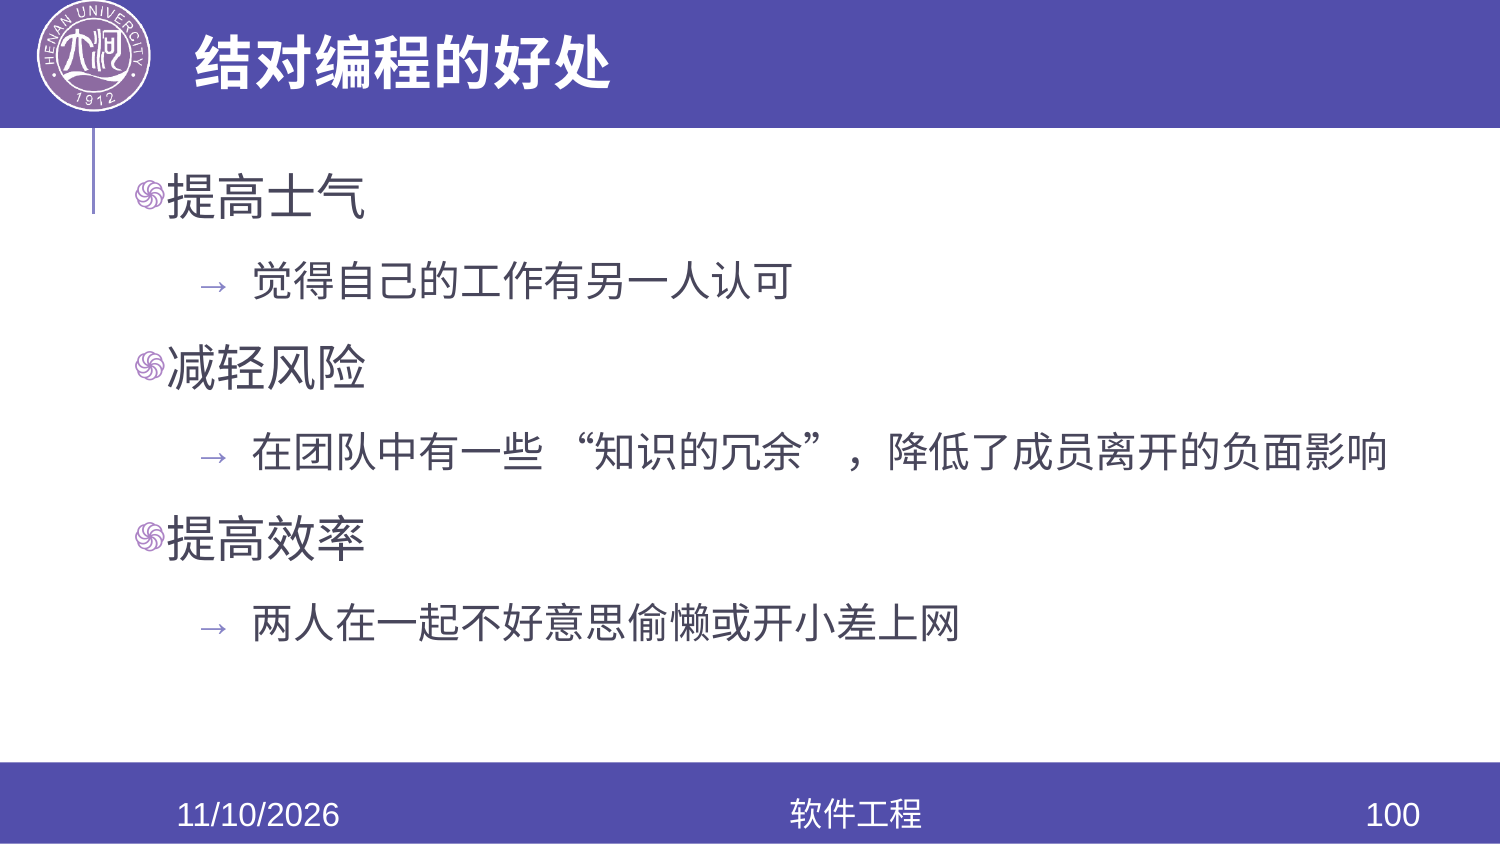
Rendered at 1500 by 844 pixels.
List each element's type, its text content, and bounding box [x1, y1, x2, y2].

title 结对编程的好处 [179, 0, 1454, 136]
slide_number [126, 796, 391, 830]
list 提高士气 觉得自己的工作有另一人认可 减轻风险 在团队中有一些 “知识的冗余”，降低了成员离开的负面影响 提高效率 两人在一起不好意思偷懒或开小差上网 [126, 151, 1411, 777]
slide_number 100 [1333, 796, 1454, 830]
footer 软件工程 [391, 796, 1322, 830]
